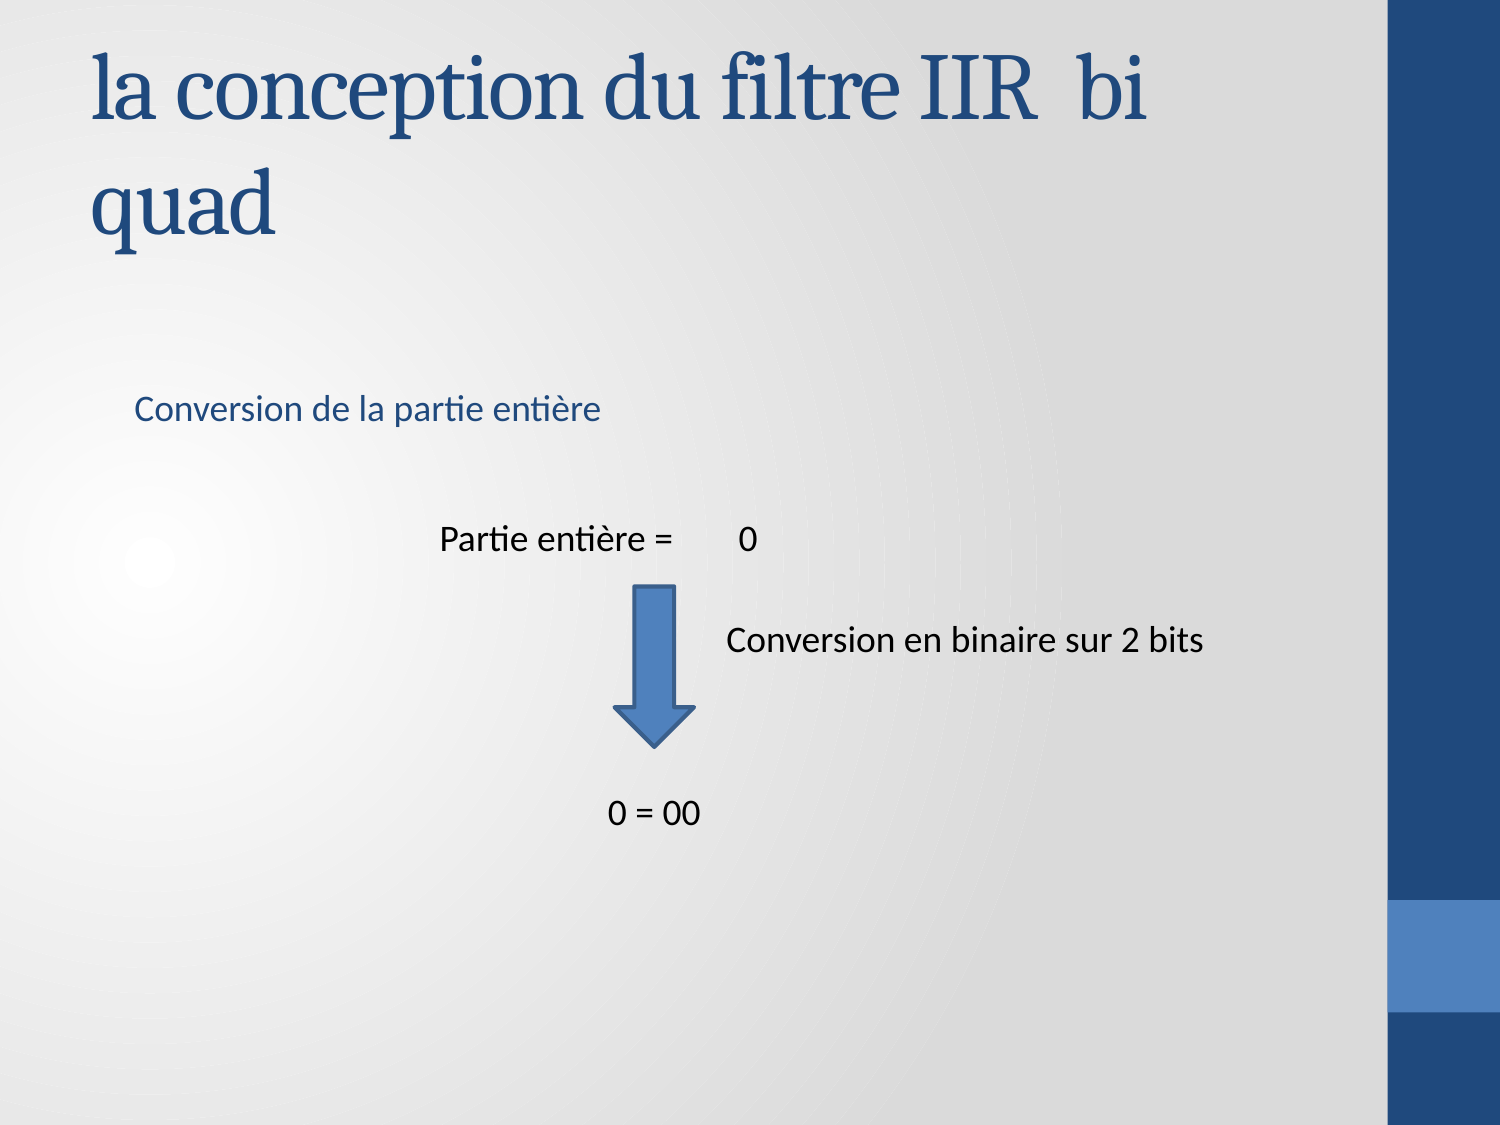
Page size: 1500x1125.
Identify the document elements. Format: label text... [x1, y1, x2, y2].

text_box 0 [723, 506, 773, 567]
text_box Partie entière = [424, 506, 698, 567]
text_box [612, 584, 696, 750]
text_box 0 = 00 [593, 780, 716, 841]
text_box Conversion de la partie entière [119, 376, 618, 437]
title la conception du filtre IIR bi quad [75, 45, 1325, 233]
text_box Conversion en binaire sur 2 bits [711, 607, 1220, 667]
